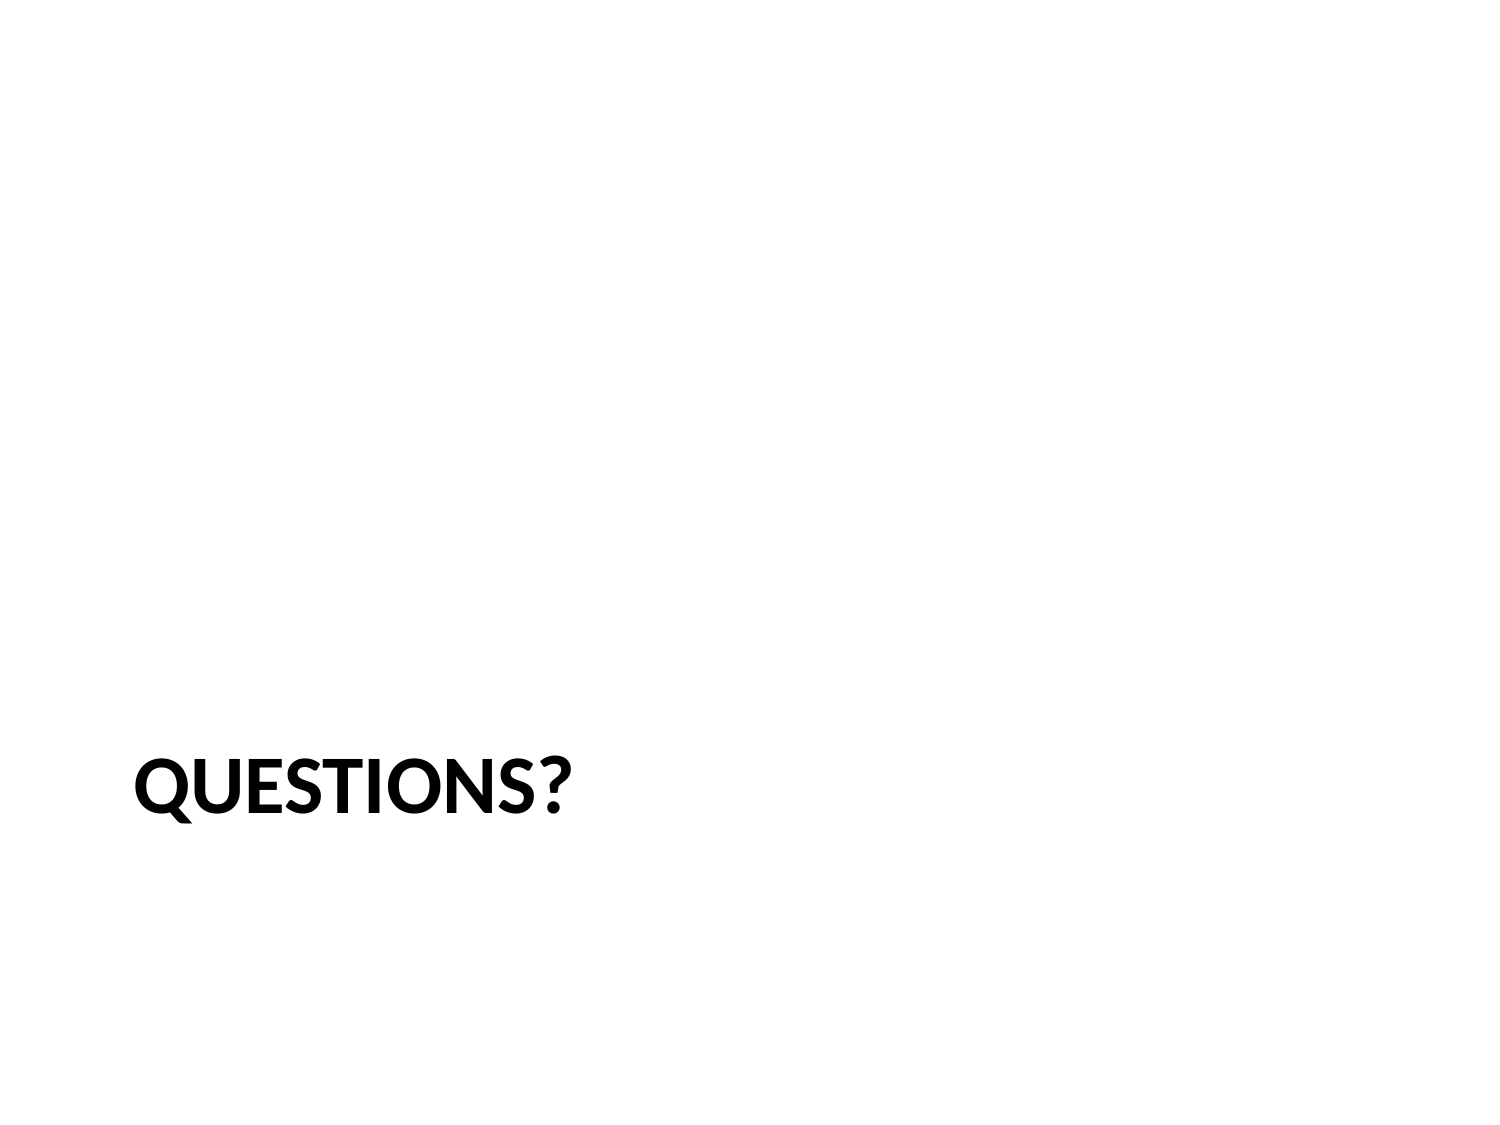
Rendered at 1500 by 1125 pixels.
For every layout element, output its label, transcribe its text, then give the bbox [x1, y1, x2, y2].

title QUESTIONS? [118, 722, 1394, 947]
